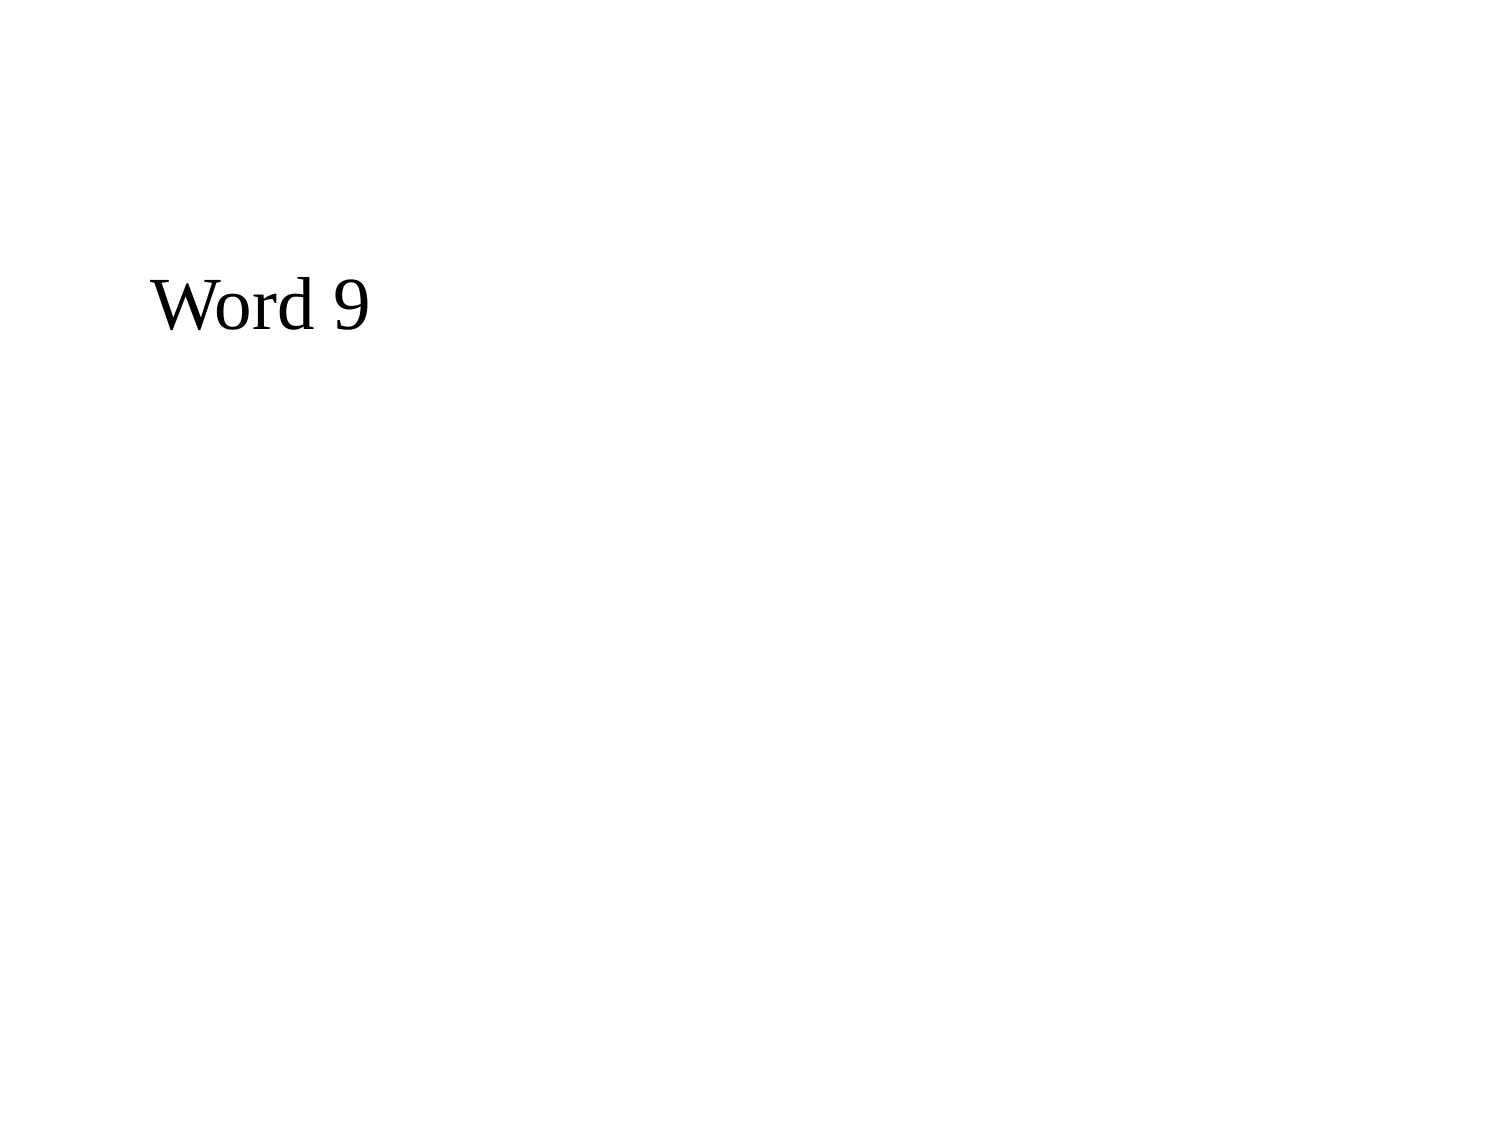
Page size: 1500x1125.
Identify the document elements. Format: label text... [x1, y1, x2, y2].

text_box Word 9 [74, 134, 1425, 1110]
